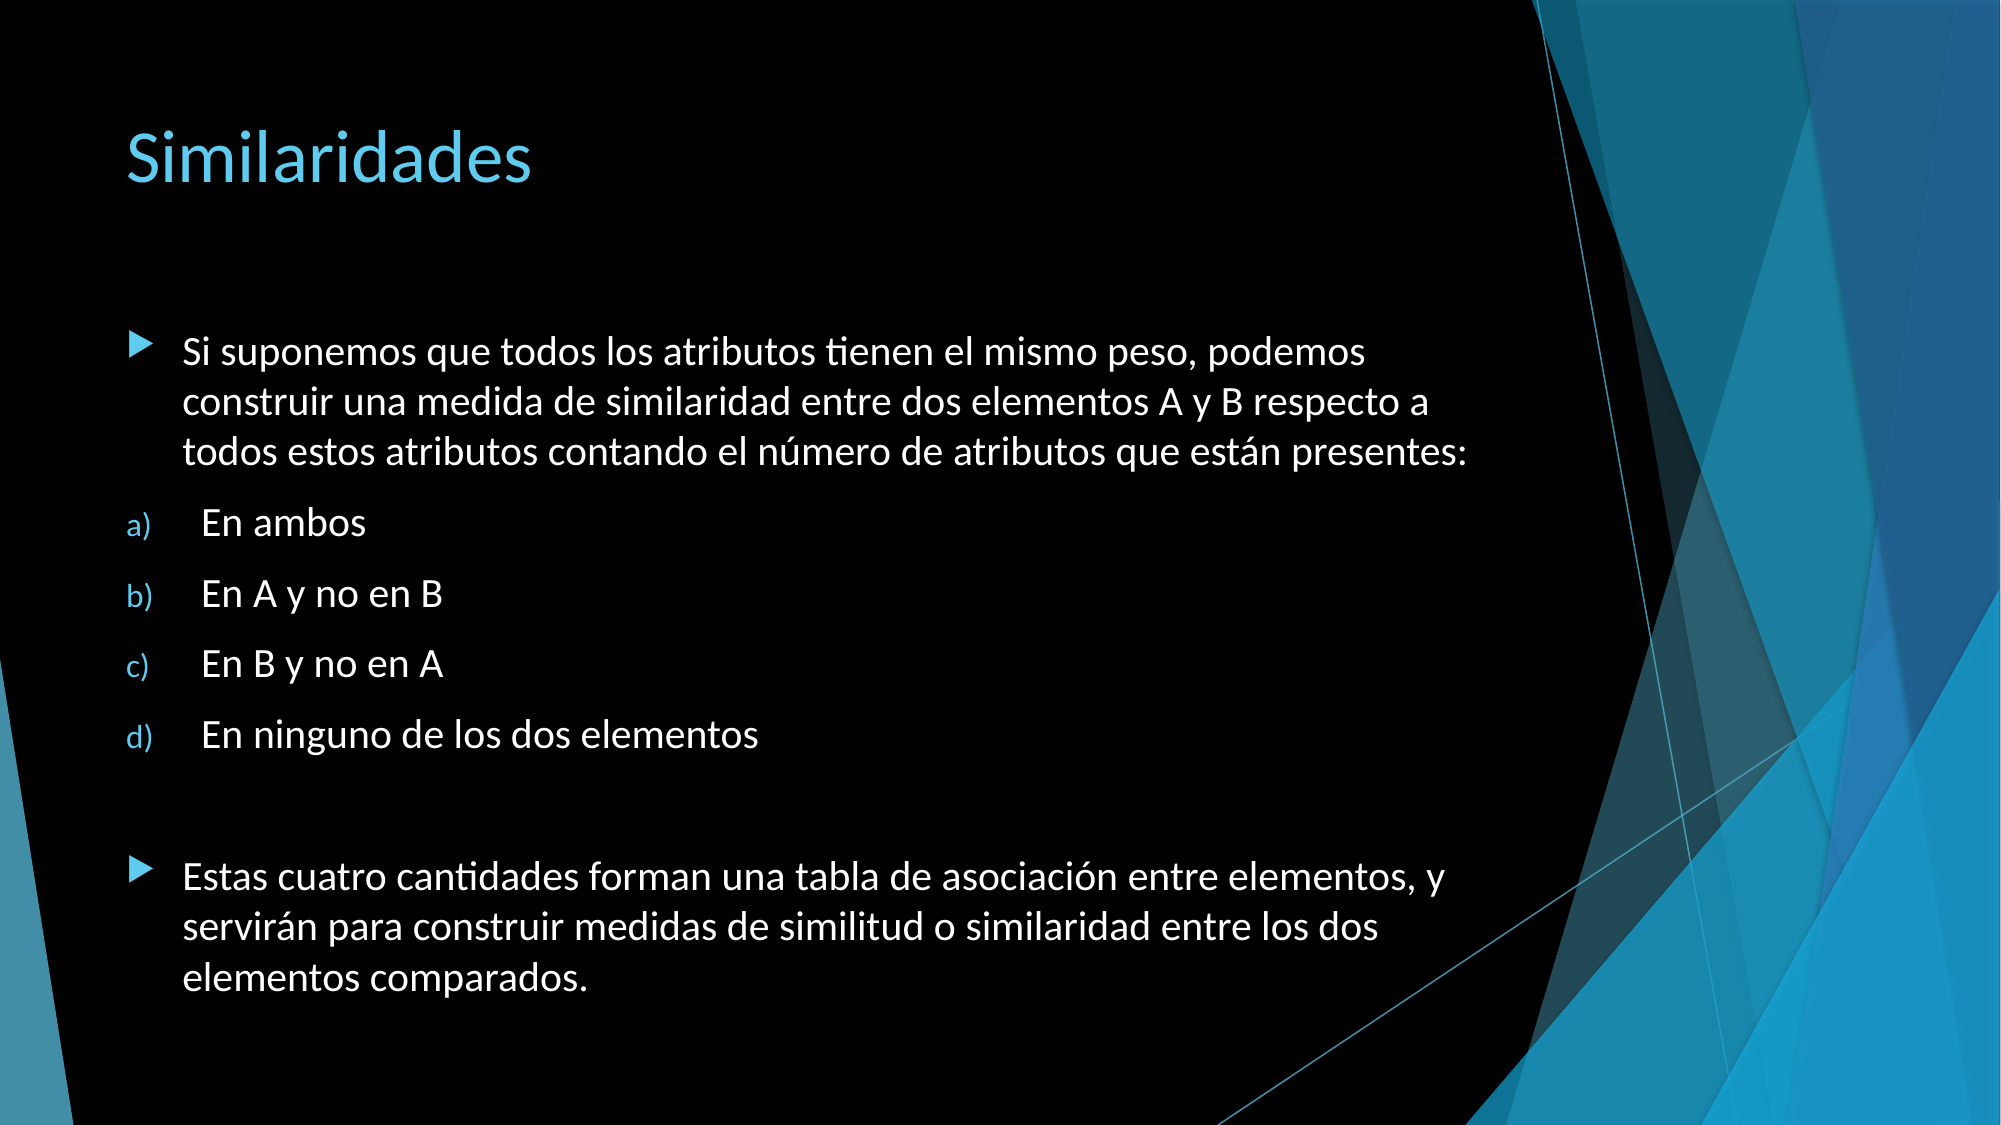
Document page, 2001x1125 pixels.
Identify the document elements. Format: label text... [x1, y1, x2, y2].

list Si suponemos que todos los atributos tienen el mismo peso, podemos construir una medida de similaridad entre dos elementos A y B respecto a todos estos atributos contando el número de atributos que están presentes: En ambos En A y no en B En B y no en A En ninguno de los dos elementos Estas cuatro cantidades forman una tabla de asociación entre elementos, y servirán para construir medidas de similitud o similaridad entre los dos elementos comparados. [111, 315, 1522, 1125]
title Similaridades [111, 99, 1522, 315]
